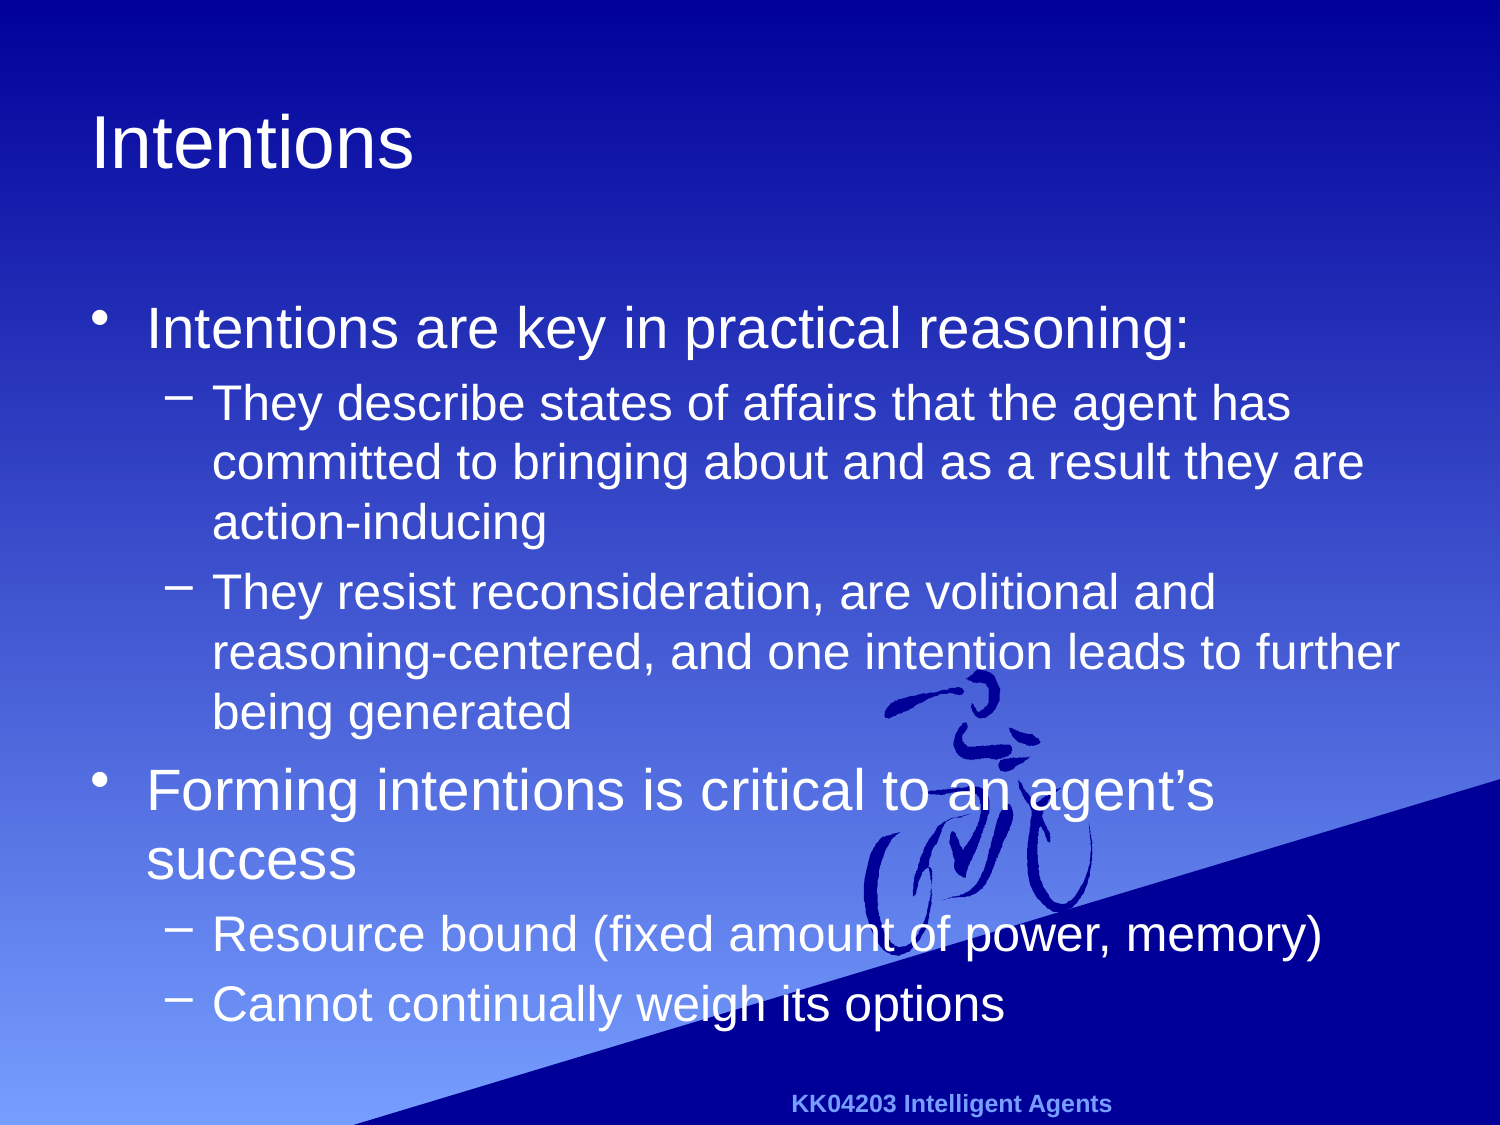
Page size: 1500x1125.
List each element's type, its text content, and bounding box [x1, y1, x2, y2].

title Intentions [74, 44, 1426, 233]
list Intentions are key in practical reasoning: They describe states of affairs that the agent has committed to bringing about and as a result they are action-inducing They resist reconsideration, are volitional and reasoning-centered, and one intention leads to further being generated Forming intentions is critical to an agent’s success Resource bound (fixed amount of power, memory) Cannot continually weigh its options [74, 282, 1426, 1026]
text_box KK04203 Intelligent Agents [776, 1079, 1129, 1125]
